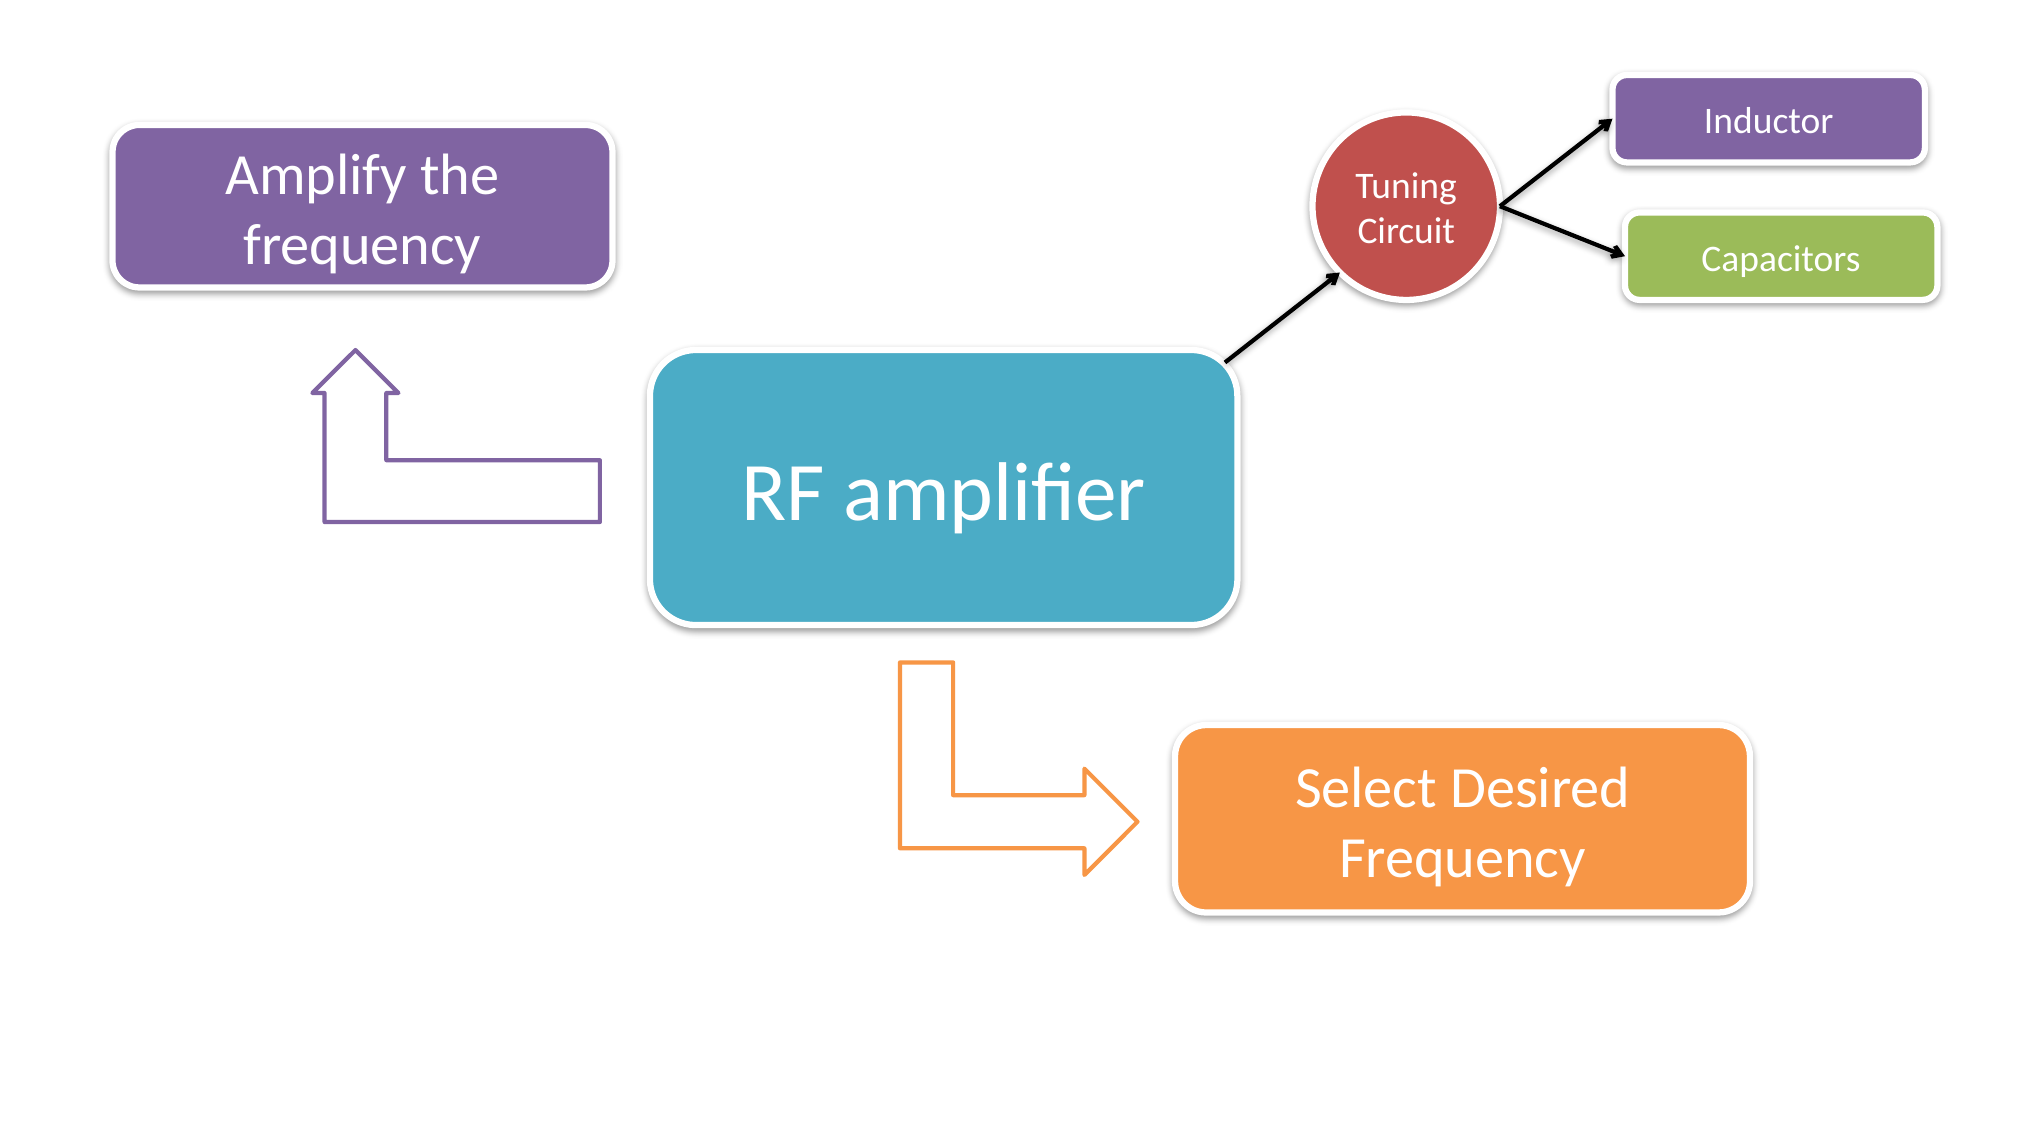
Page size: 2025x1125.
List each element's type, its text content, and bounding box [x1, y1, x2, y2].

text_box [1224, 272, 1341, 363]
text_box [1499, 206, 1626, 257]
text_box Select Desired Frequency [1171, 721, 1754, 916]
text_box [1499, 118, 1613, 205]
text_box Capacitors [1621, 209, 1941, 304]
text_box [310, 347, 602, 525]
text_box RF amplifier [646, 346, 1241, 629]
text_box [897, 660, 1140, 877]
text_box Inductor [1609, 71, 1929, 166]
text_box Tuning Circuit [1309, 109, 1494, 304]
text_box Amplify the frequency [109, 121, 616, 291]
